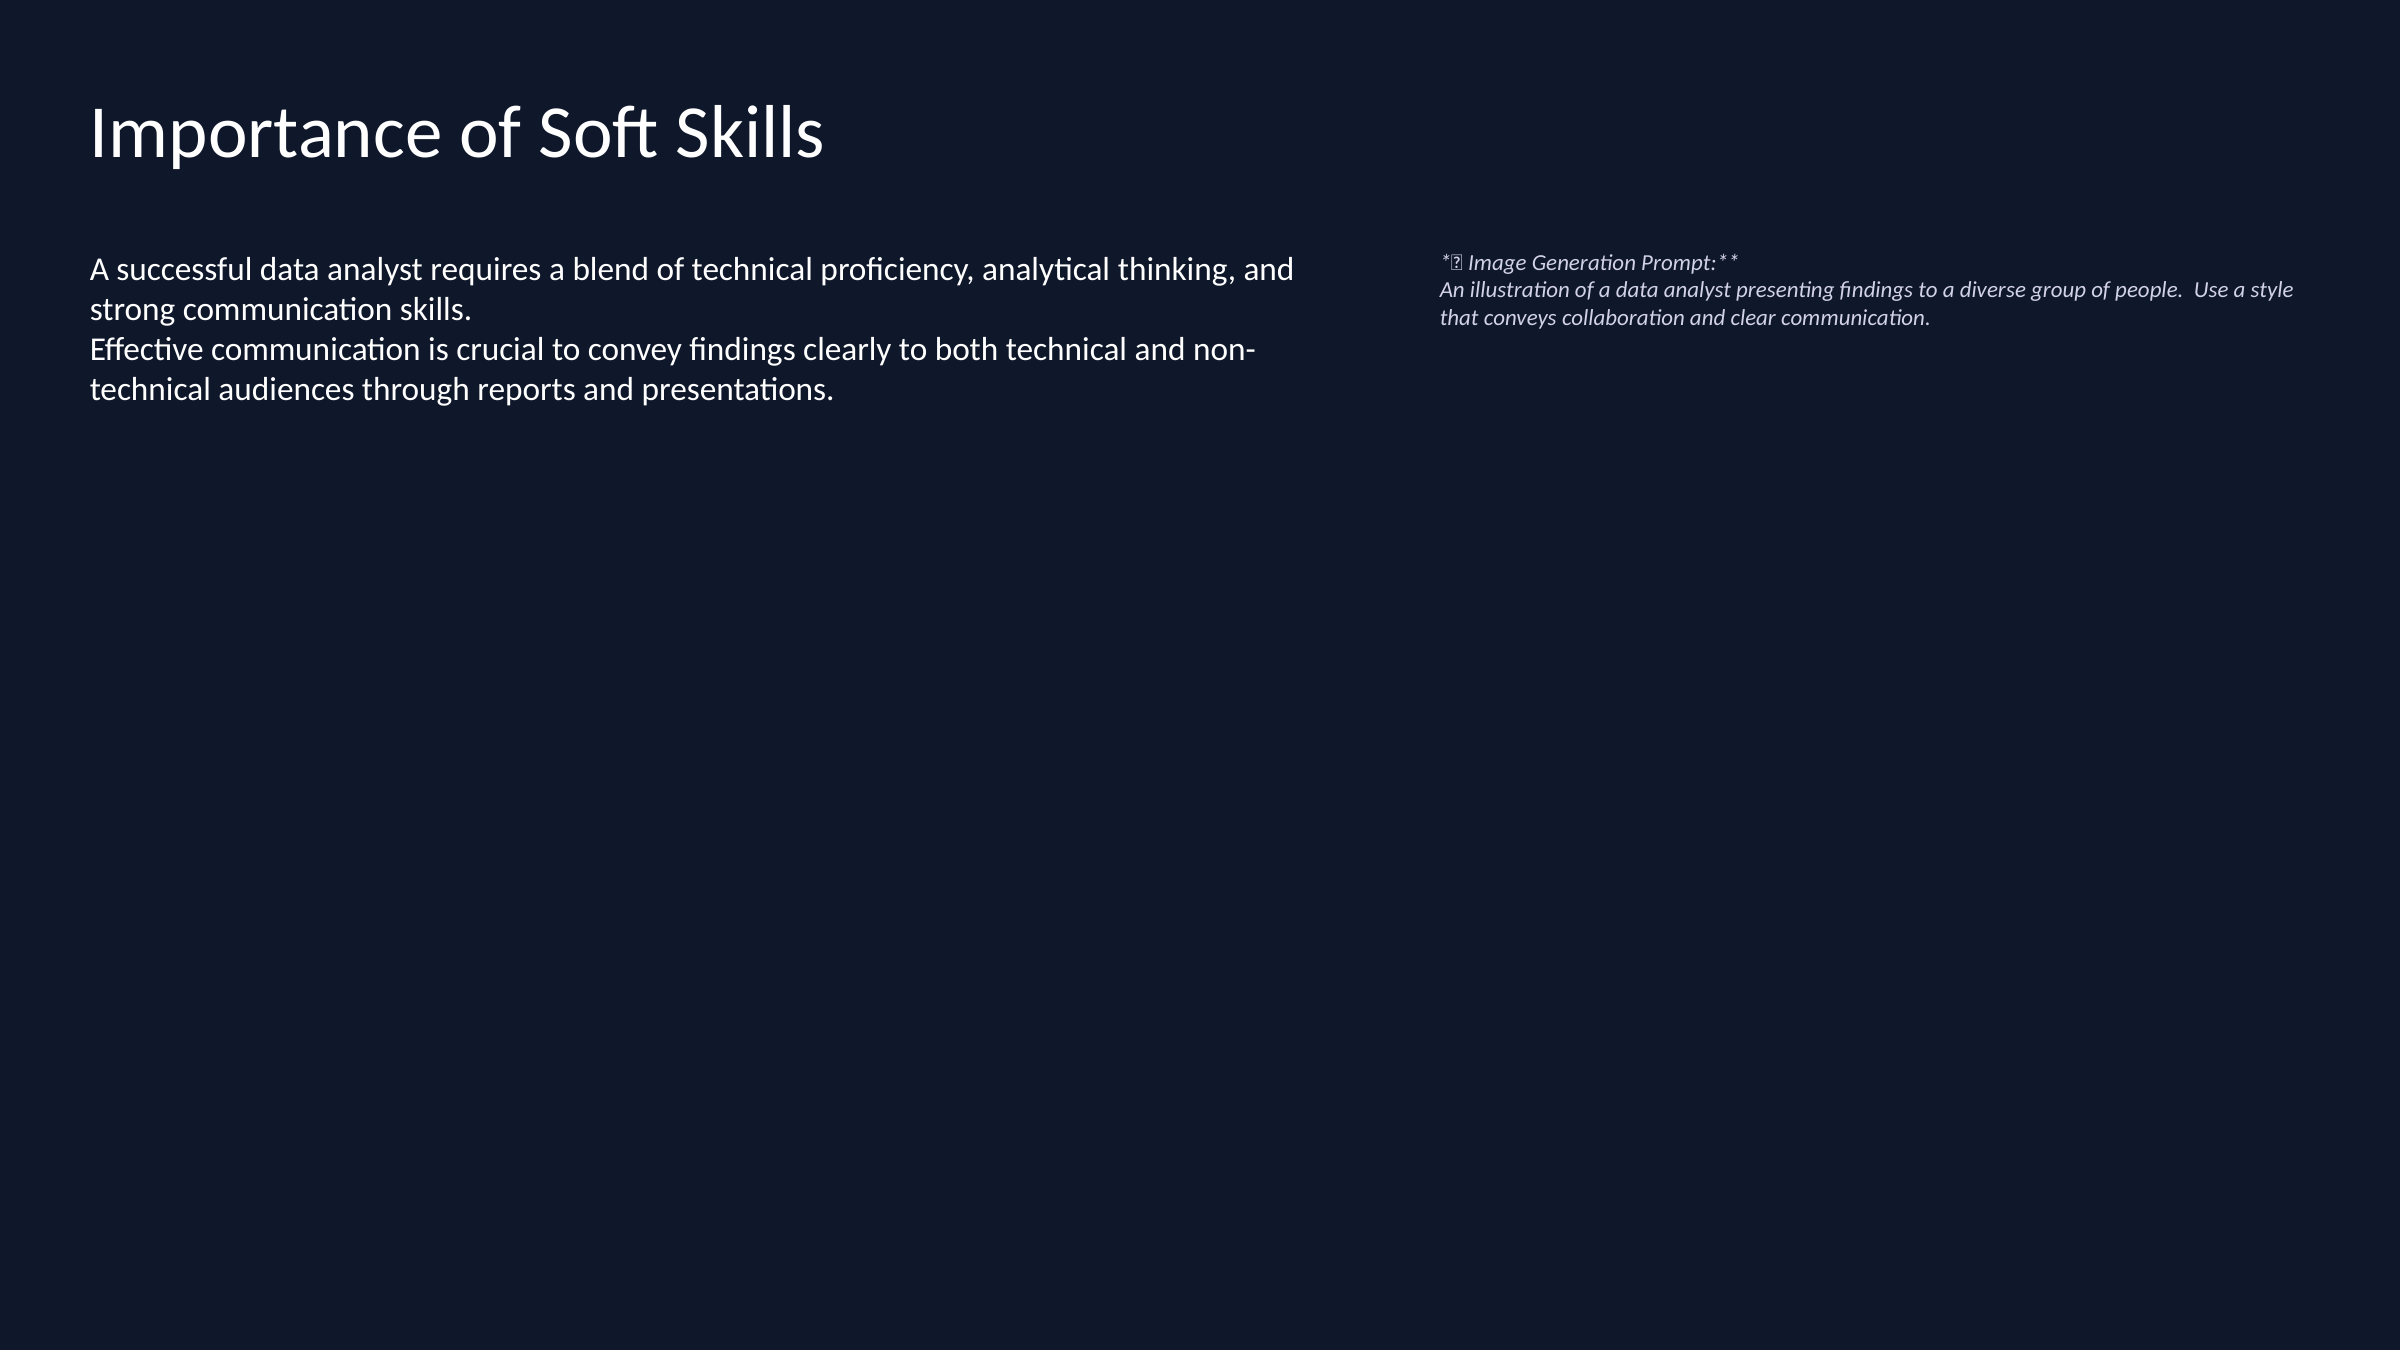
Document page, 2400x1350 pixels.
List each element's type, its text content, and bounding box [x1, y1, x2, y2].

text_box Importance of Soft Skills [74, 29, 2325, 180]
text_box A successful data analyst requires a blend of technical proficiency, analytical thinking, and strong communication skills. Effective communication is crucial to convey findings clearly to both technical and non-technical audiences through reports and presentations. [74, 194, 1350, 415]
text_box *🎨 Image Generation Prompt:** An illustration of a data analyst presenting findings to a diverse group of people. Use a style that conveys collaboration and clear communication. [1424, 195, 2325, 338]
